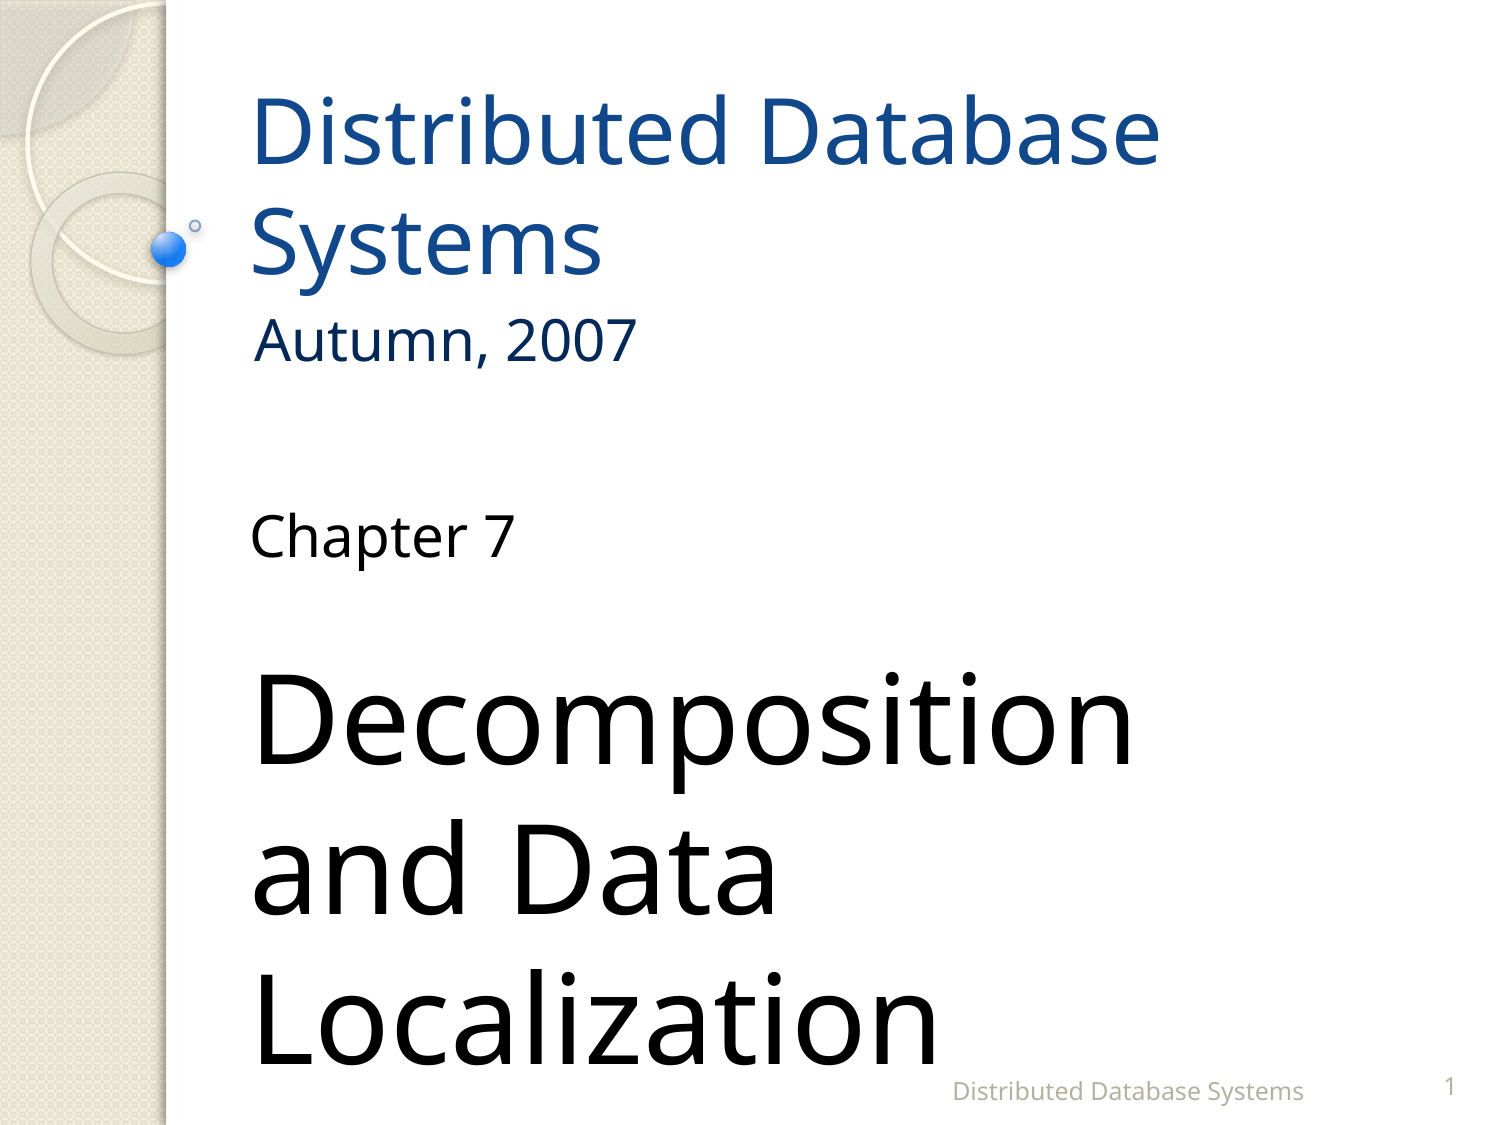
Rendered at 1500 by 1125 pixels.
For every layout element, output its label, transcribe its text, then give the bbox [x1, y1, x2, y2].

footer Distributed Database Systems [937, 1034, 1413, 1113]
subtitle Autumn, 2007 [234, 303, 1450, 591]
title Distributed Database Systems [234, 59, 1450, 301]
slide_number 1 [1413, 1034, 1488, 1113]
text_box Chapter 7 Decomposition and Data Localization [234, 492, 1371, 1097]
